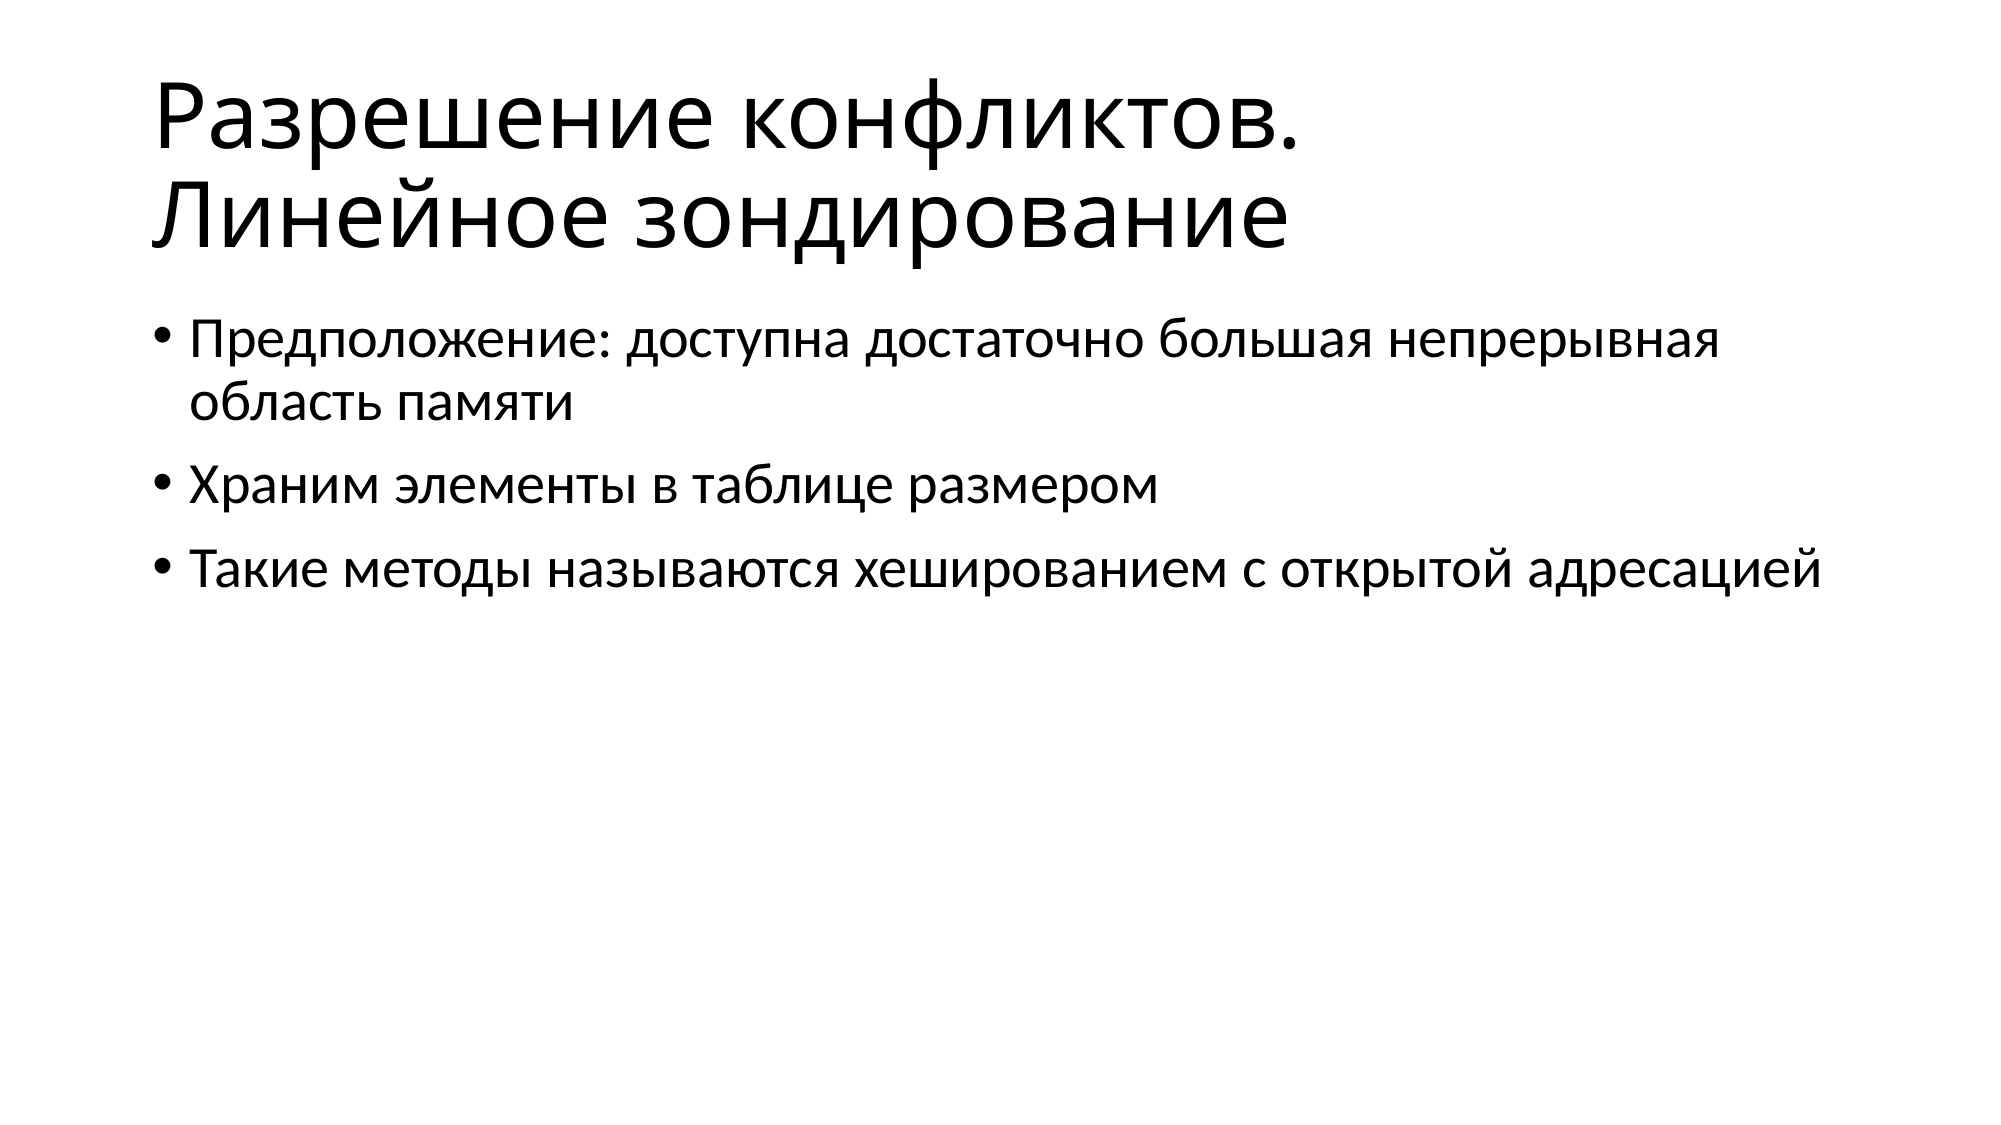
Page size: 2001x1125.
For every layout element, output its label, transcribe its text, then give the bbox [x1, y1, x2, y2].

title Разрешение конфликтов. Линейное зондирование [137, 59, 1863, 278]
